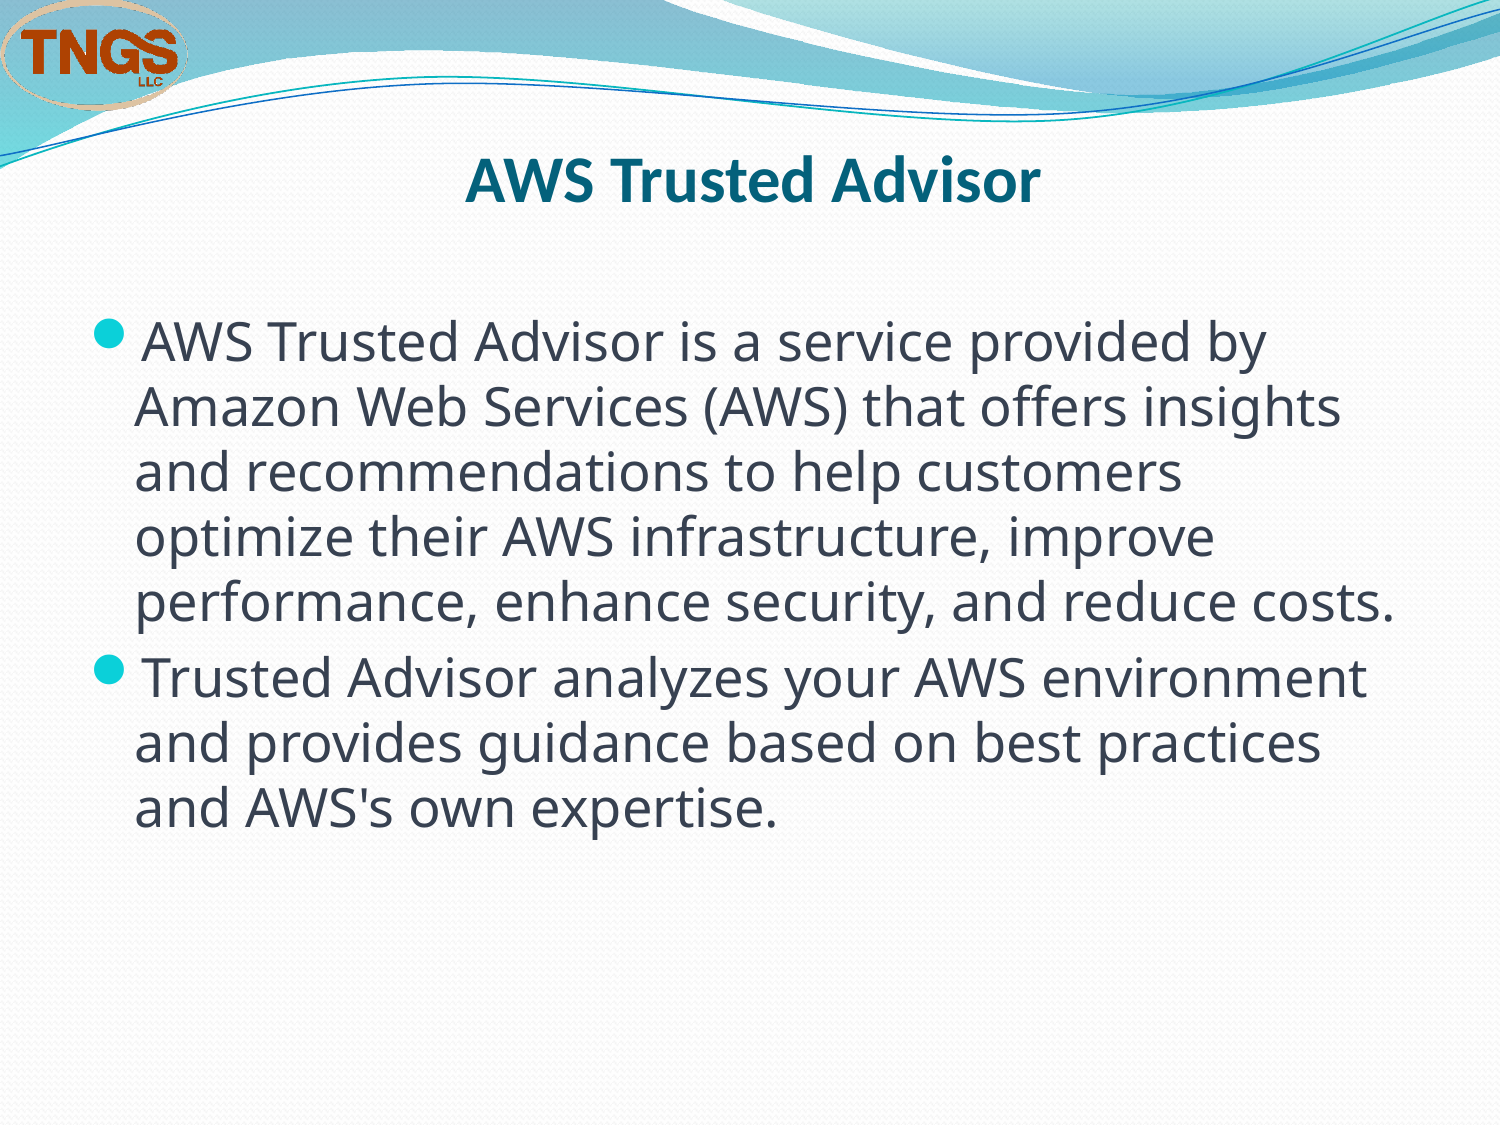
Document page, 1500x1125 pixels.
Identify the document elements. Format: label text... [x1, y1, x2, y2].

picture [0, 0, 188, 111]
title AWS Trusted Advisor [79, 137, 1430, 216]
list AWS Trusted Advisor is a service provided by Amazon Web Services (AWS) that offers insights and recommendations to help customers optimize their AWS infrastructure, improve performance, enhance security, and reduce costs. Trusted Advisor analyzes your AWS environment and provides guidance based on best practices and AWS's own expertise. [75, 299, 1425, 1125]
